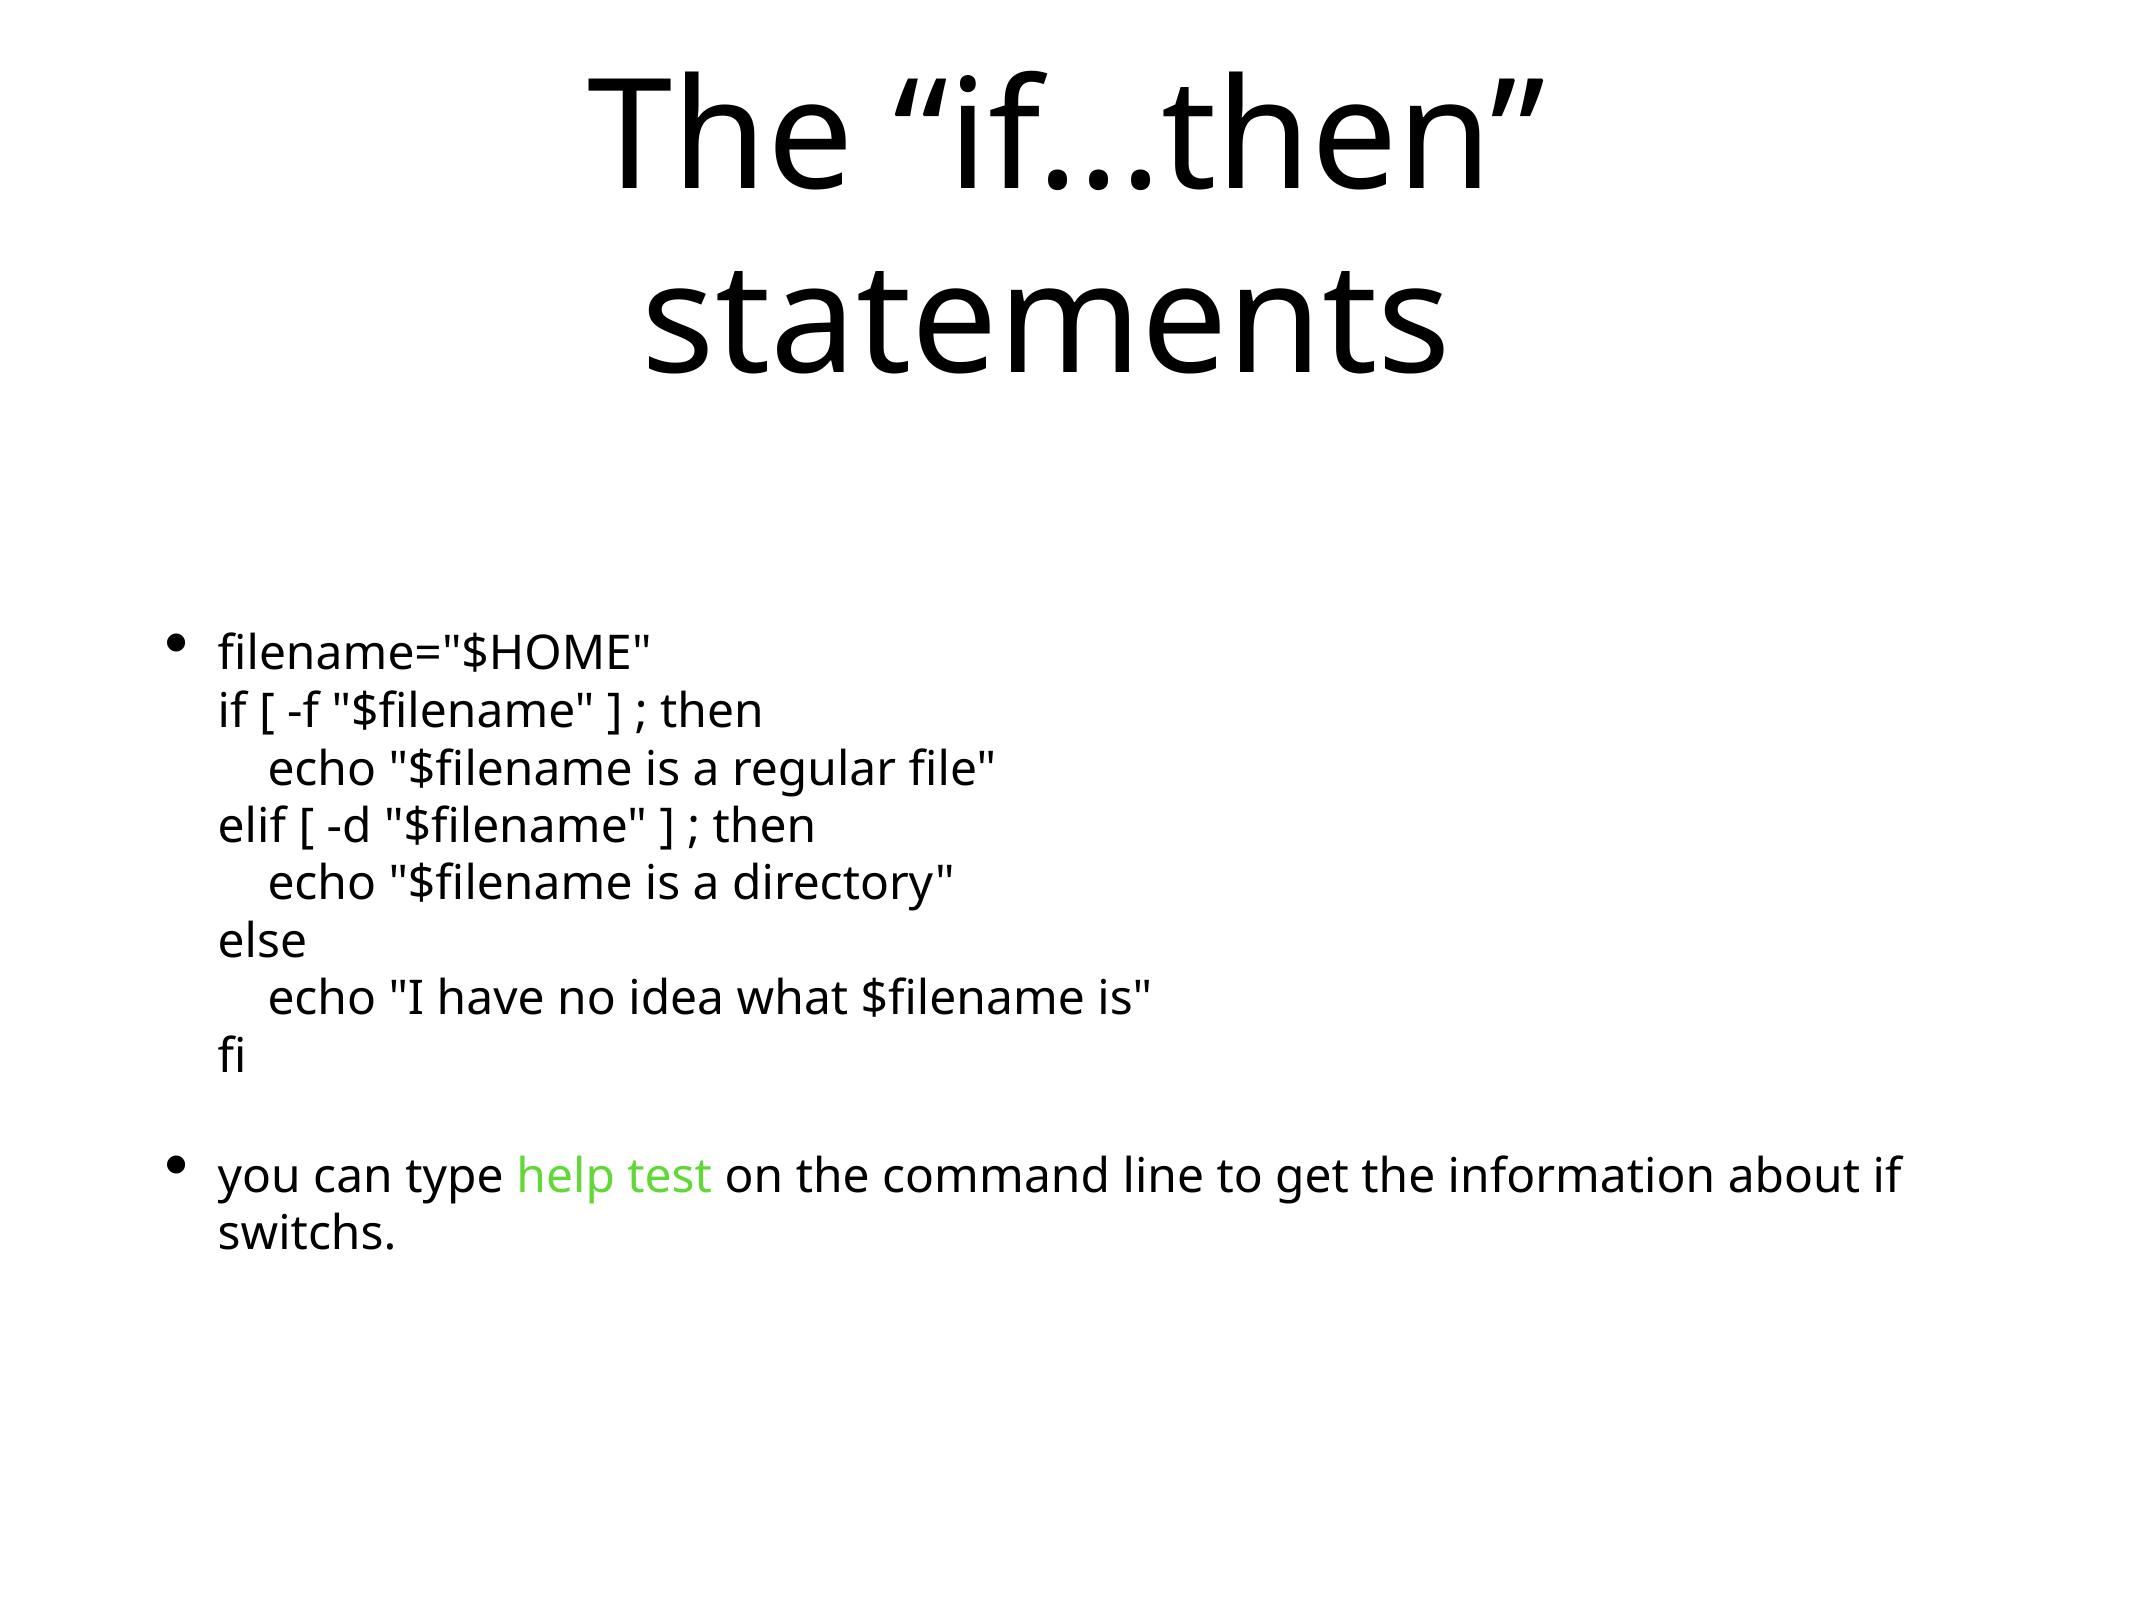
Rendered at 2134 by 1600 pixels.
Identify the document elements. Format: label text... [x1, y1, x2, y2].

title The “if...then” statements [155, 41, 1978, 397]
list filename="$HOME" if [ -f "$filename" ] ; then echo "$filename is a regular file" elif [ -d "$filename" ] ; then echo "$filename is a directory" else echo "I have no idea what $filename is" fi you can type help test on the command line to get the information about if switchs. [155, 424, 1978, 1457]
